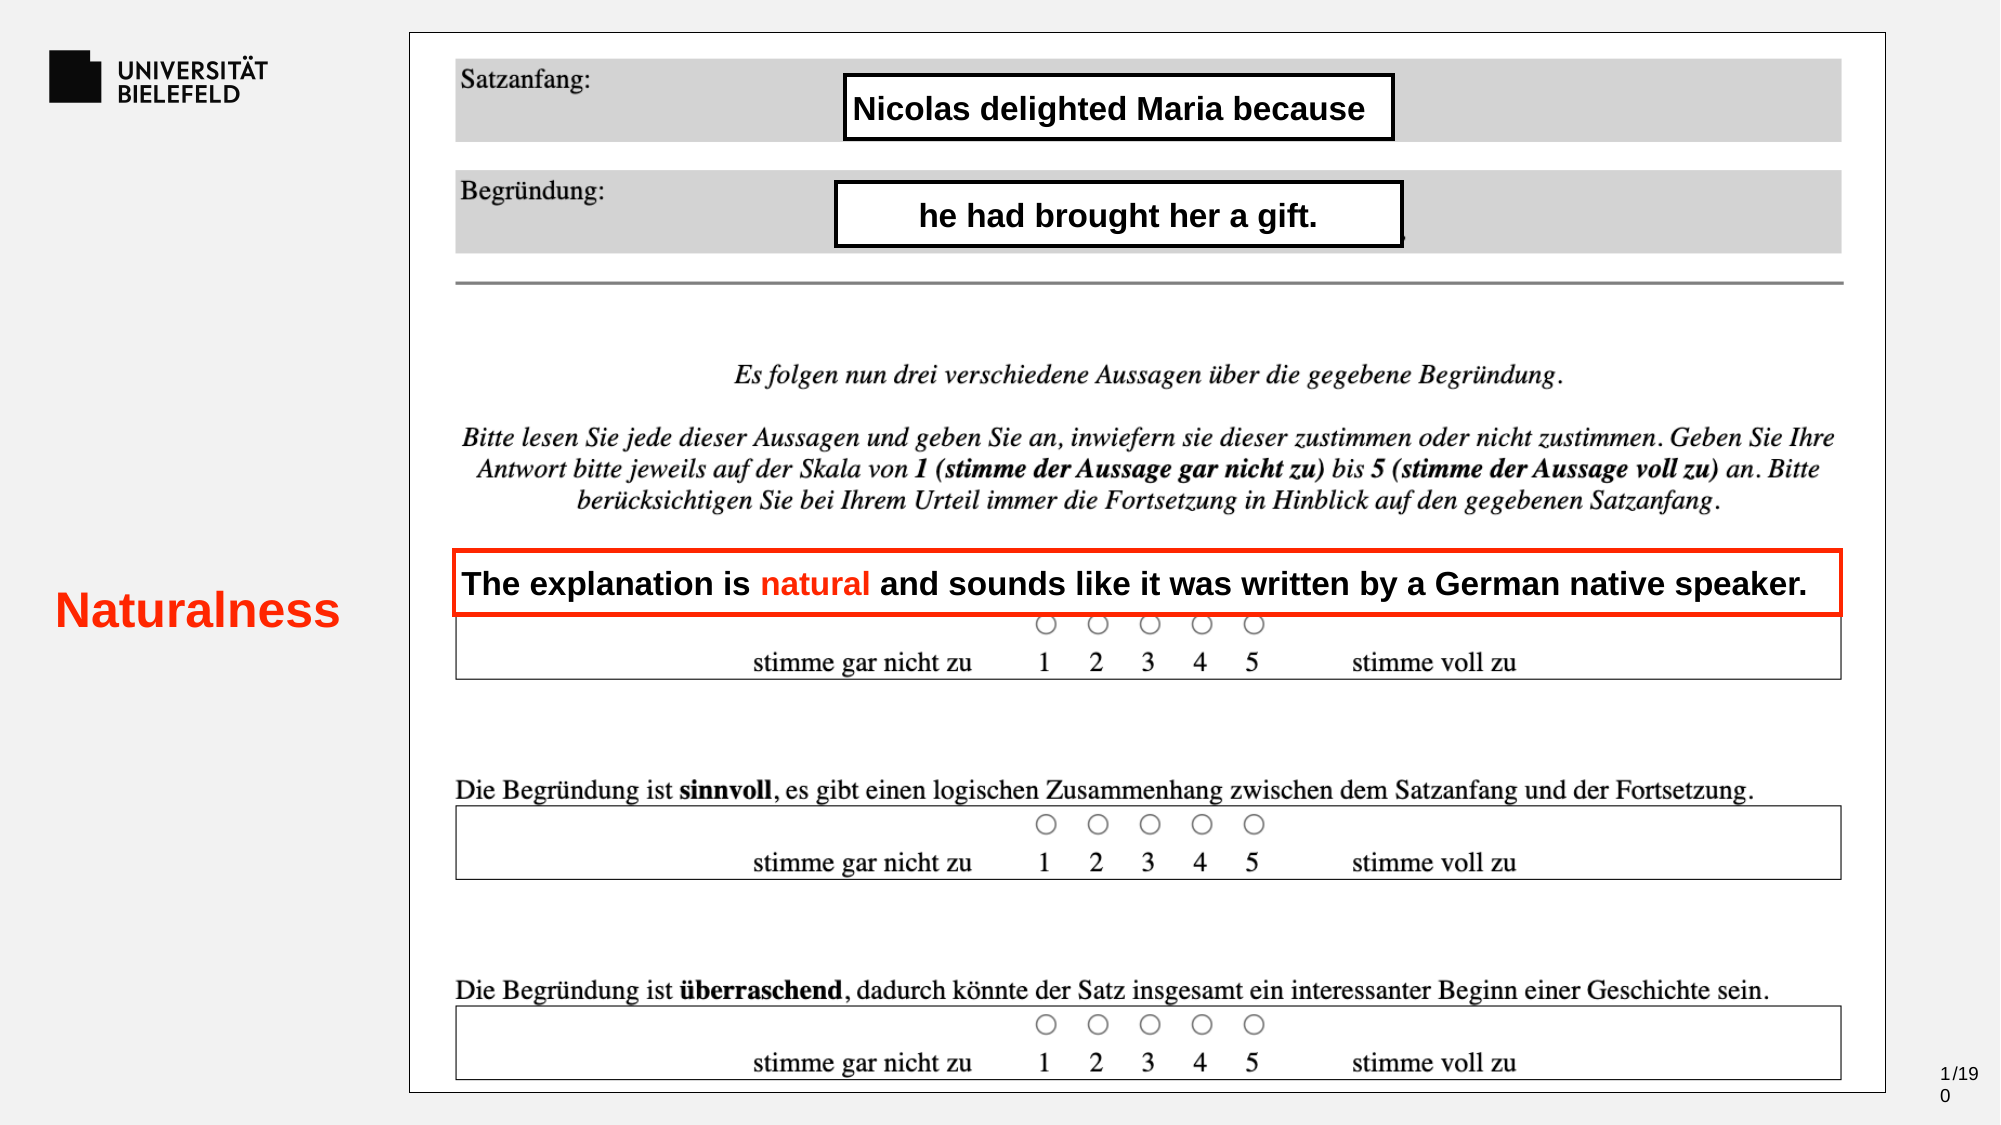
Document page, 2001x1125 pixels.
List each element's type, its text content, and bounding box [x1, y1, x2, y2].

picture [409, 32, 1886, 1093]
slide_number 10 [1929, 1060, 1952, 1085]
text_box /19 [1952, 1061, 1979, 1085]
picture [49, 50, 268, 103]
list Naturalness [54, 546, 409, 710]
